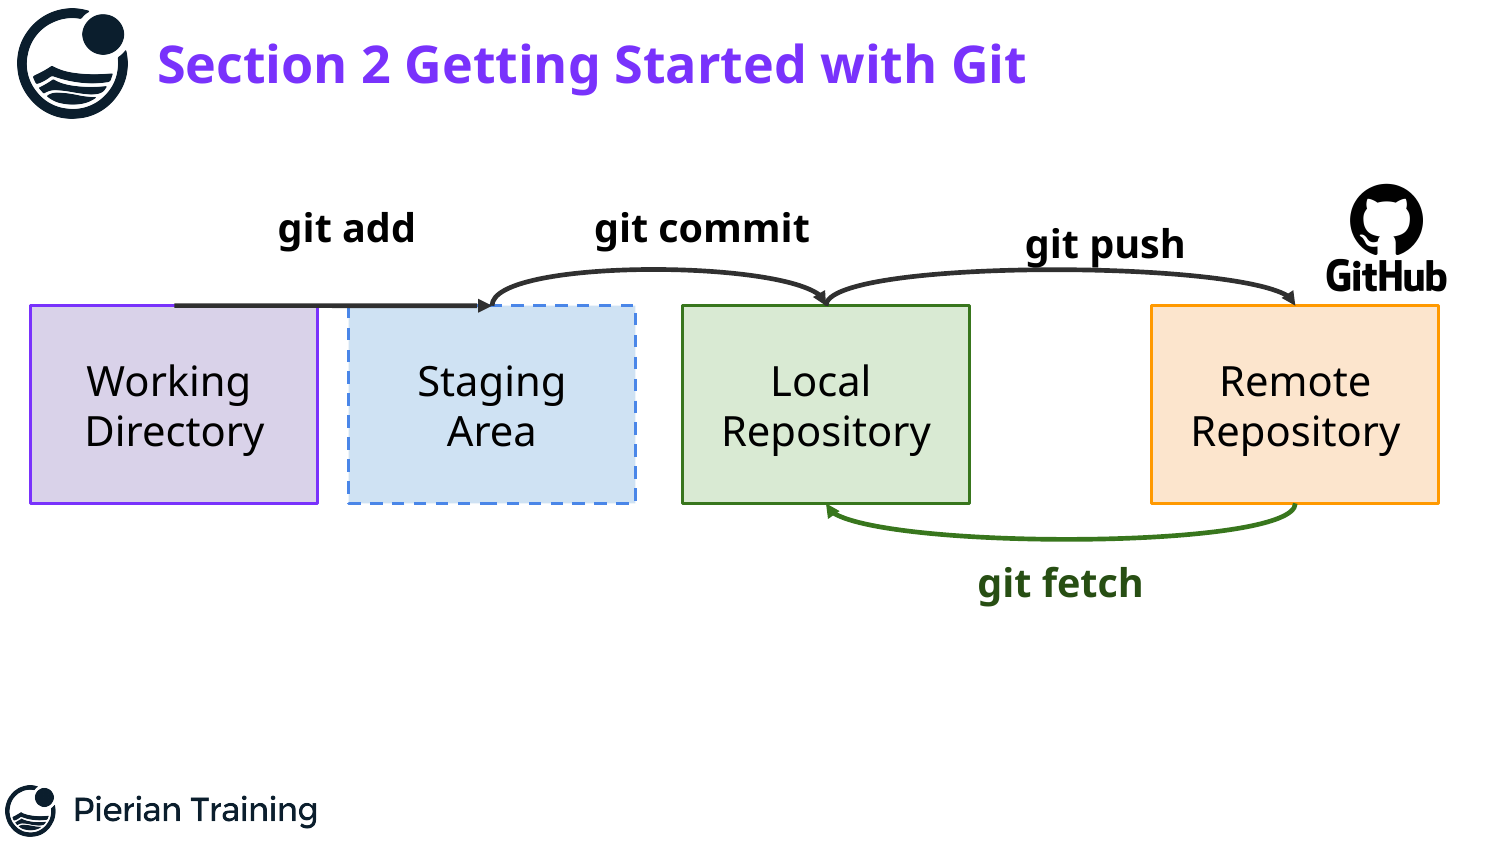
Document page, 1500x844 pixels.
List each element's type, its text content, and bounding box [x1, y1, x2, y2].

text_box git commit [554, 188, 654, 266]
picture [4, 785, 318, 837]
text_box Staging Area [348, 305, 636, 504]
text_box git commit [664, 188, 850, 266]
text_box git push [958, 203, 1056, 282]
picture [16, 8, 128, 120]
text_box Section 2 Getting Started with Git [142, 16, 1239, 110]
text_box git fetch [913, 542, 1056, 620]
text_box git add [338, 188, 450, 266]
text_box git add [244, 188, 328, 266]
text_box git push [1065, 203, 1253, 282]
text_box Local Repository [682, 305, 970, 504]
picture [1288, 182, 1485, 294]
text_box Remote Repository [1151, 305, 1439, 504]
text_box git fetch [1065, 542, 1208, 620]
text_box Working Directory [30, 305, 318, 504]
